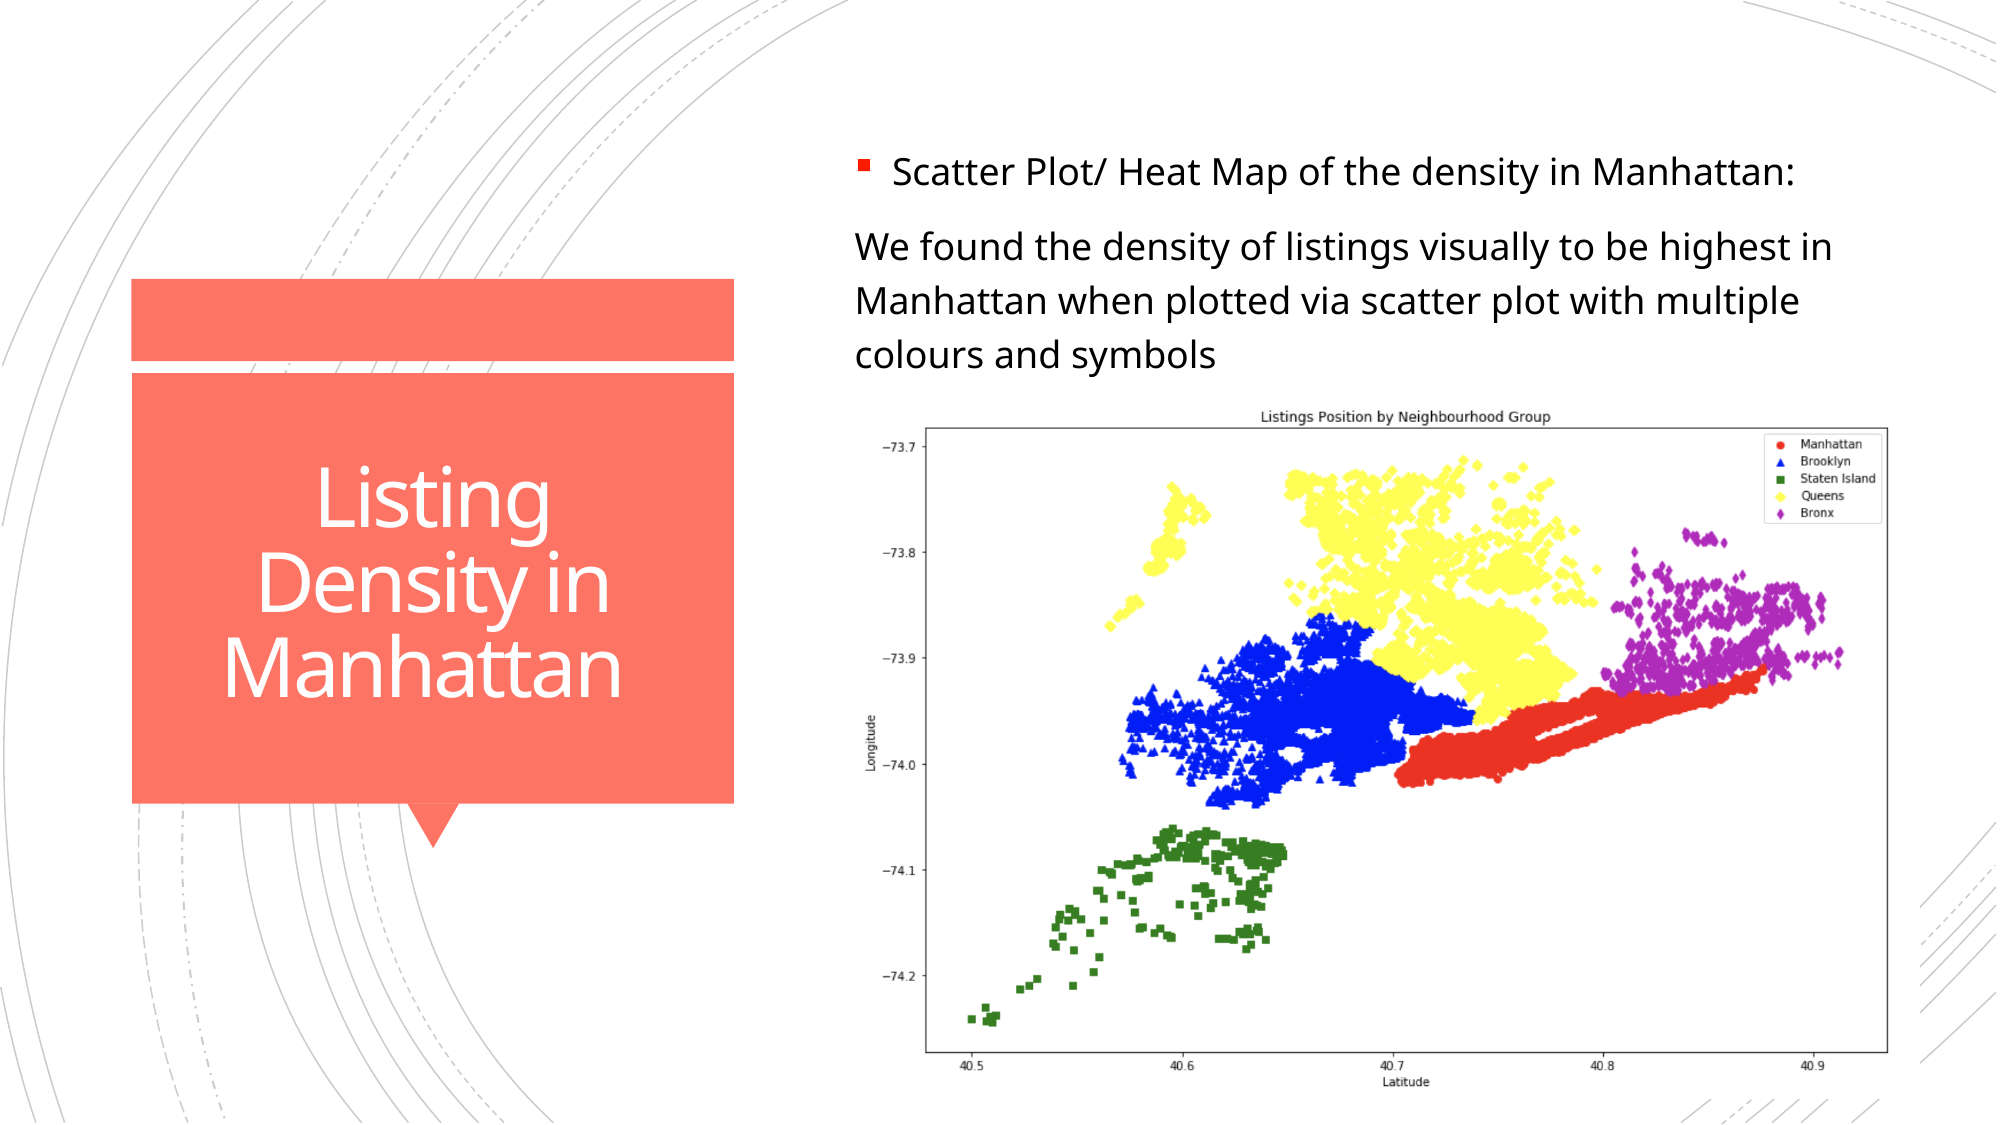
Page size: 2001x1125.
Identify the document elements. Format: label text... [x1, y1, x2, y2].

title Listing Density in Manhattan [145, 385, 720, 789]
list Scatter Plot/ Heat Map of the density in Manhattan: We found the density of listings visually to be highest in Manhattan when plotted via scatter plot with multiple colours and symbols [839, 131, 1871, 993]
picture [855, 397, 1920, 1099]
